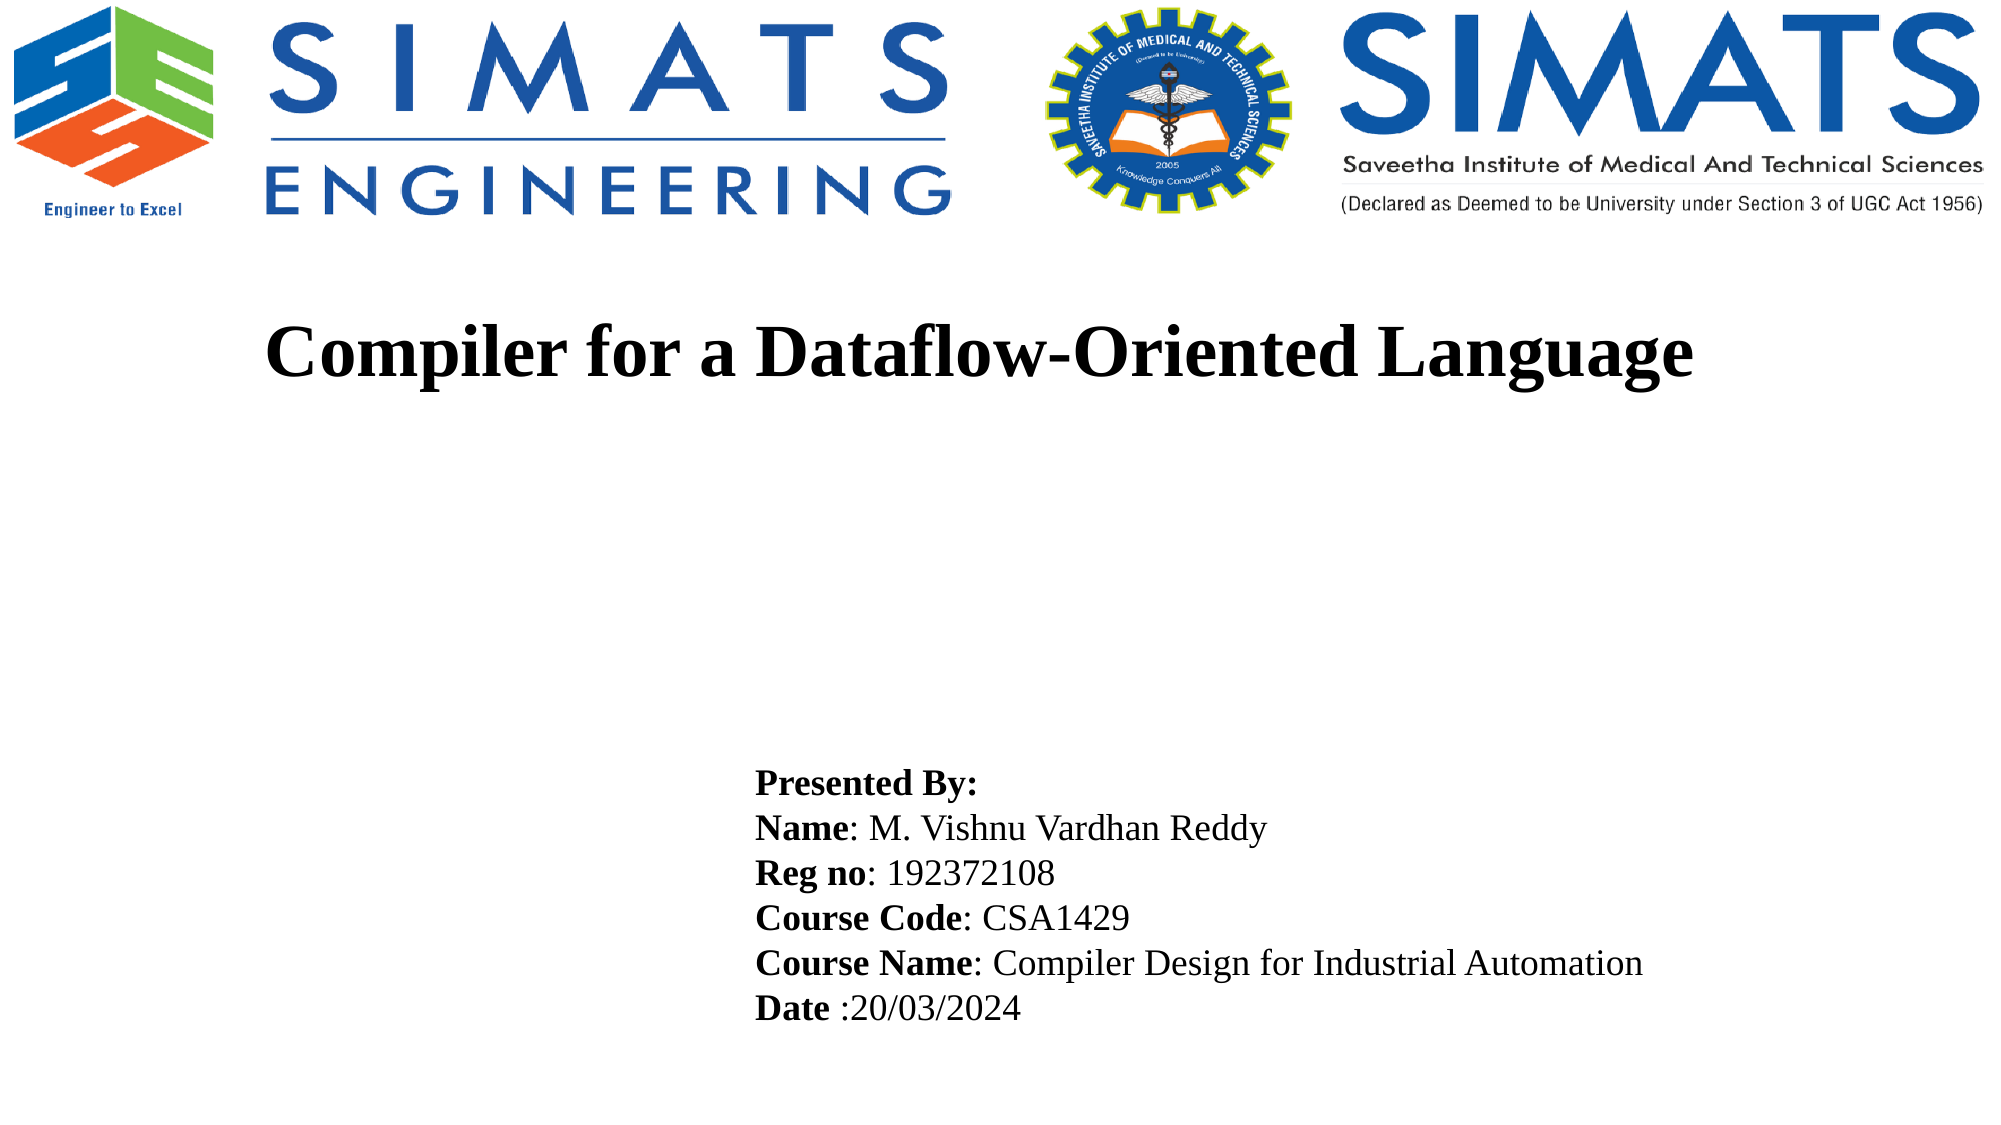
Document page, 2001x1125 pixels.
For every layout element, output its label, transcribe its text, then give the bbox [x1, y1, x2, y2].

title Compiler for a Dataflow-Oriented Language [137, 265, 1863, 483]
picture [14, 6, 1984, 218]
text_box Presented By: Name: M. Vishnu Vardhan Reddy Reg no: 192372108 Course Code: CSA1429 Course Name: Compiler Design for Industrial Automation Date :20/03/2024 [740, 750, 1716, 1036]
